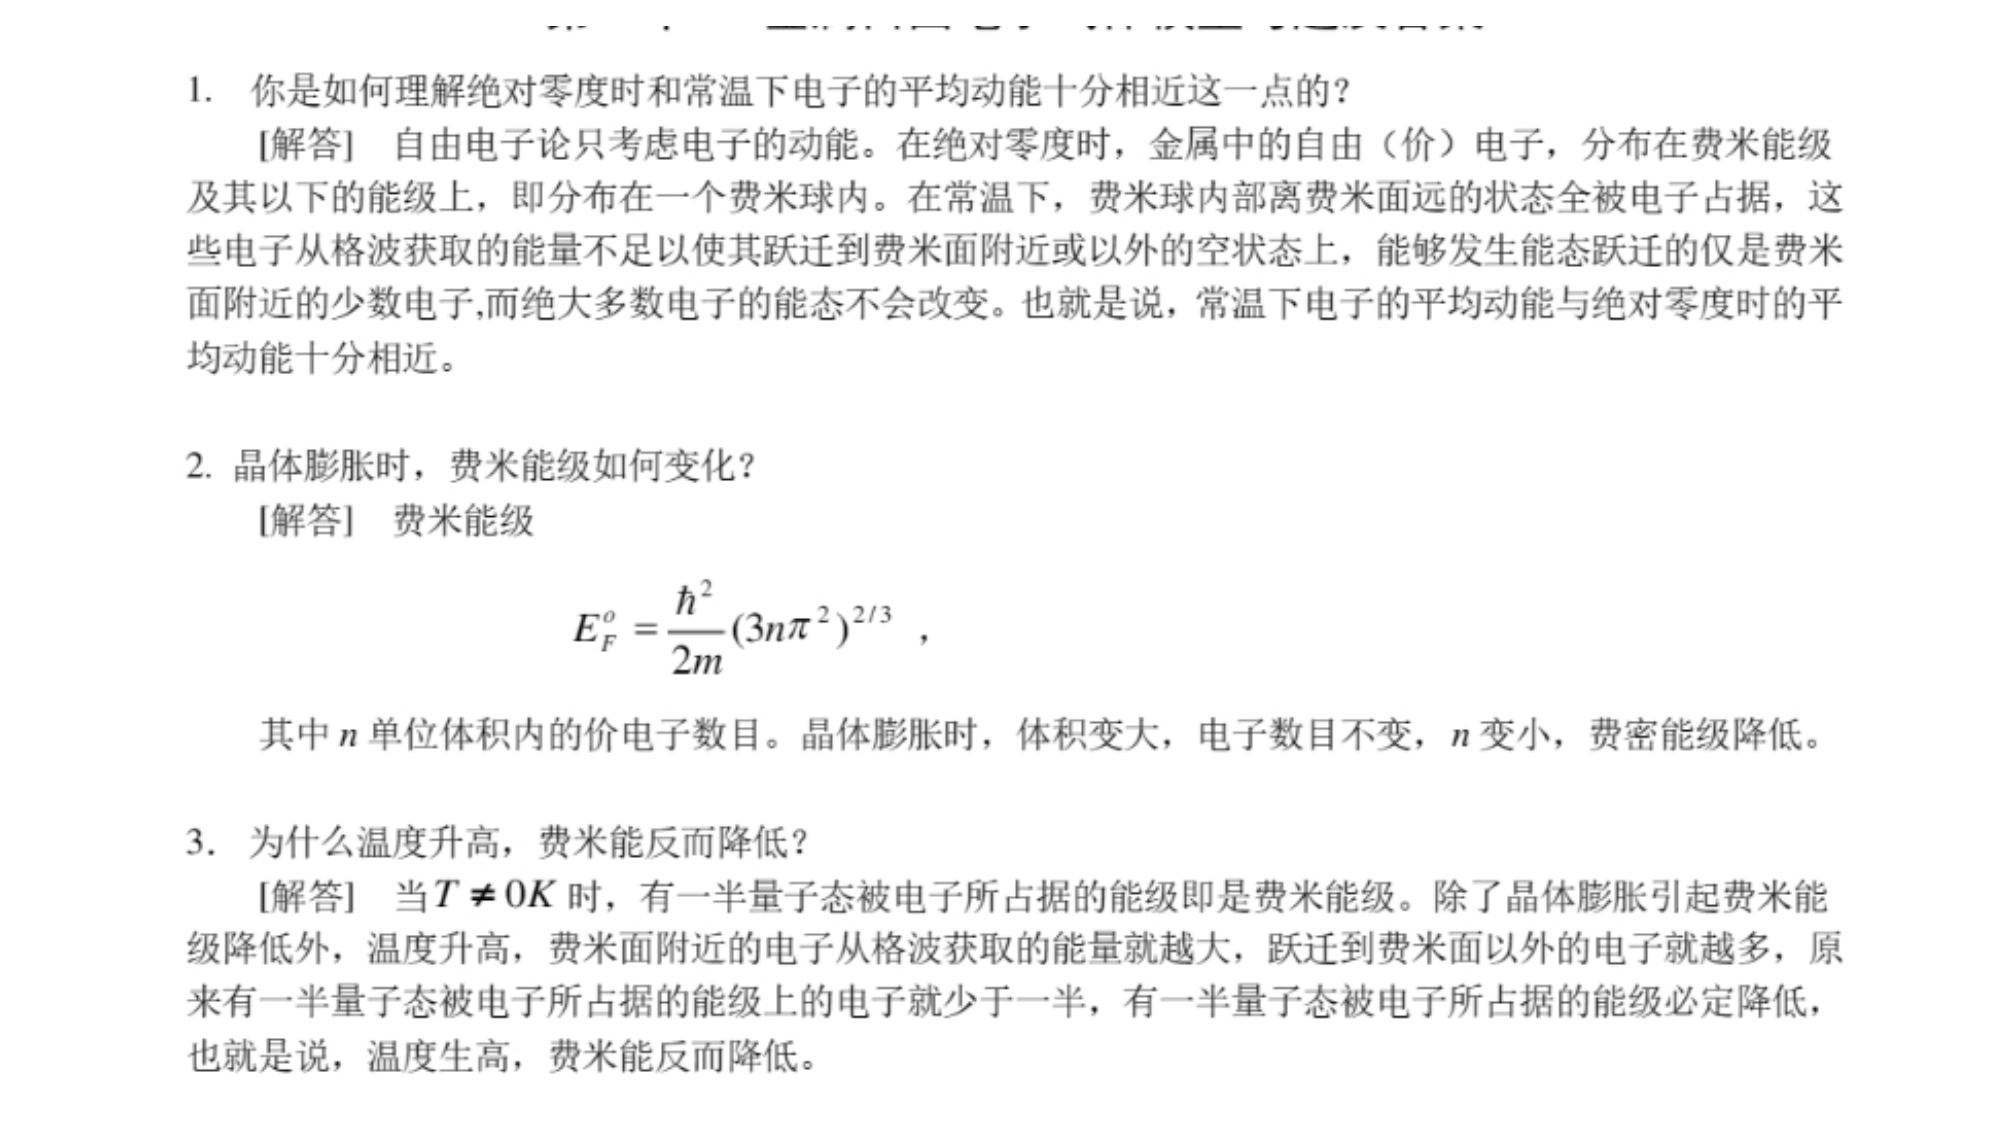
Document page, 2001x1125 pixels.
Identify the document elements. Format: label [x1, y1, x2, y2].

picture [129, 26, 1893, 1107]
